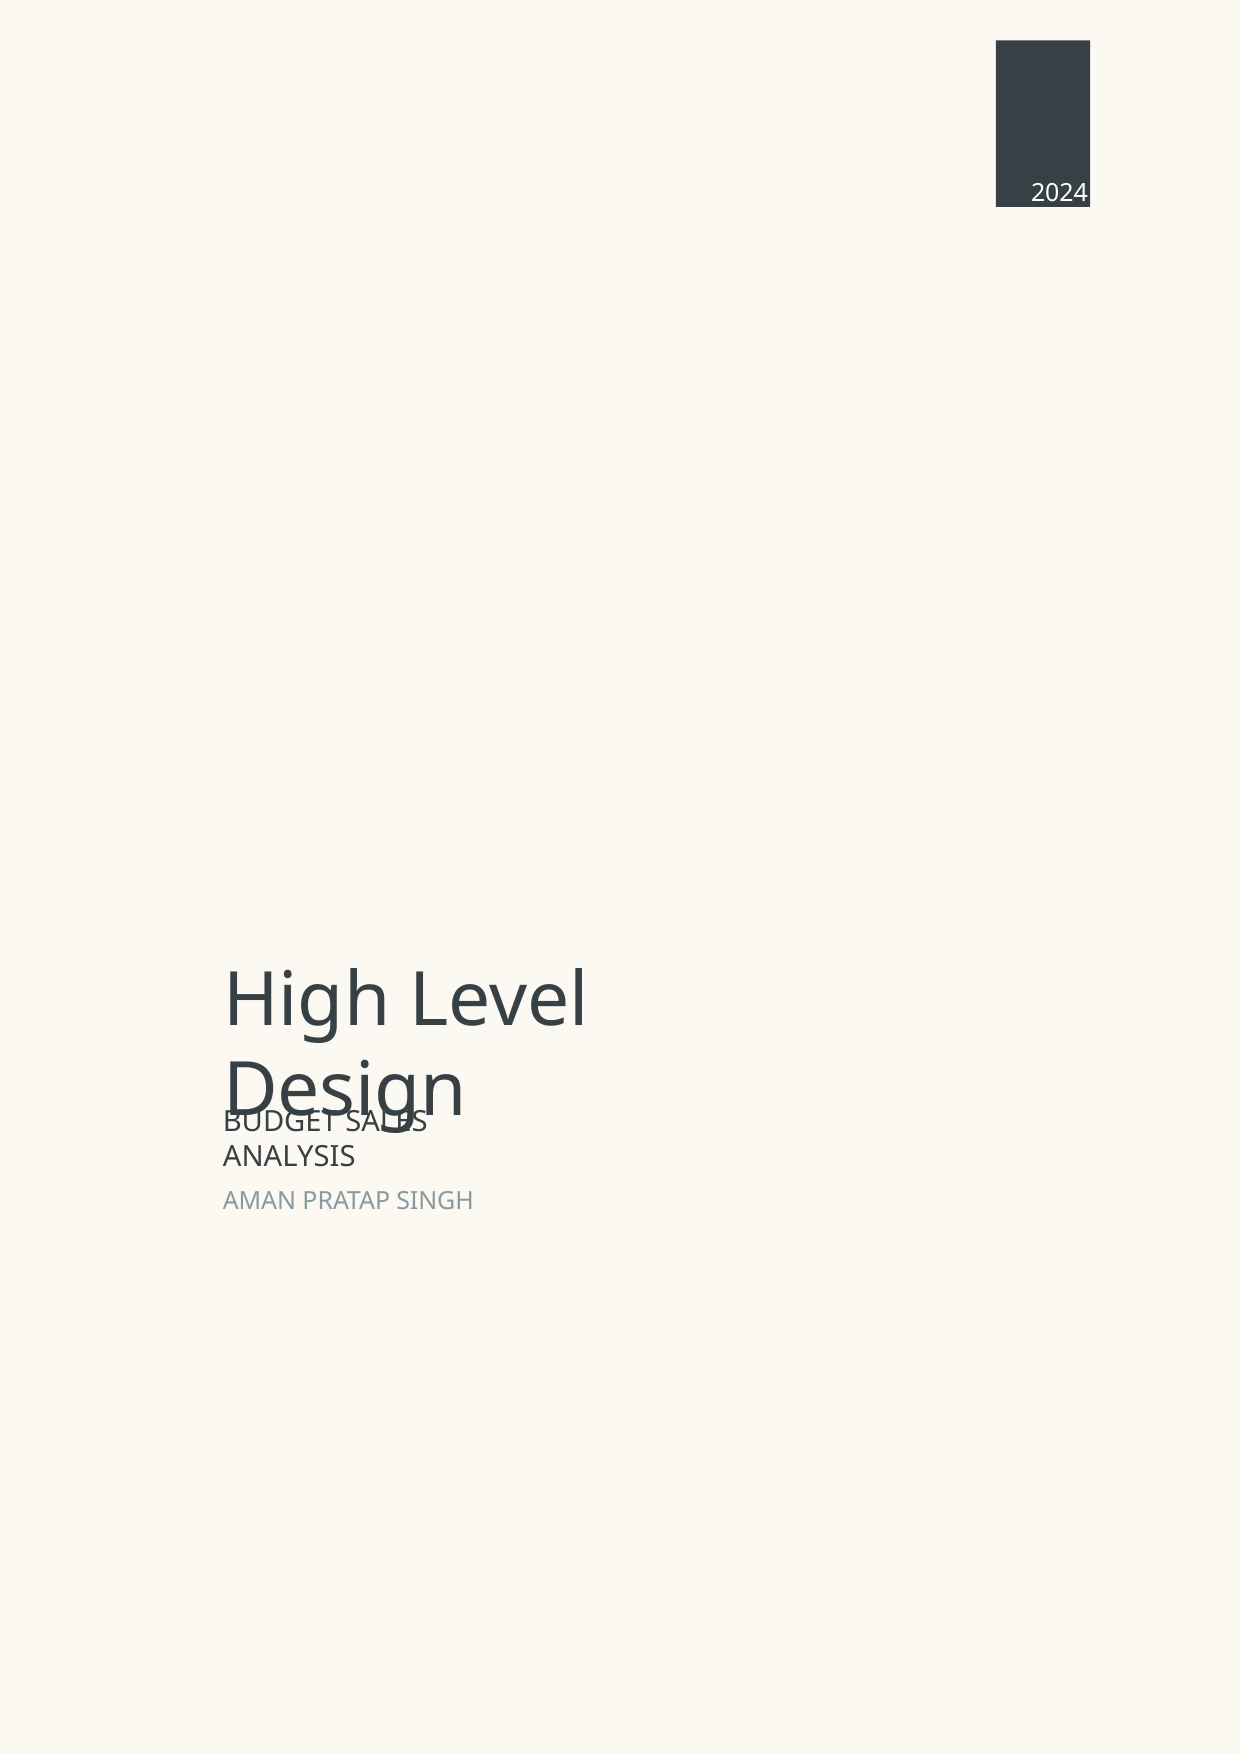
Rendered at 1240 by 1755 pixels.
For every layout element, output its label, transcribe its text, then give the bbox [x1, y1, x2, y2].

text_box High Level Design [220, 947, 821, 1130]
text_box BUDGET SALES ANALYSIS AMAN PRATAP SINGH [220, 1086, 556, 1215]
text_box 2024 [995, 40, 1091, 207]
text_box [0, 0, 1240, 1755]
